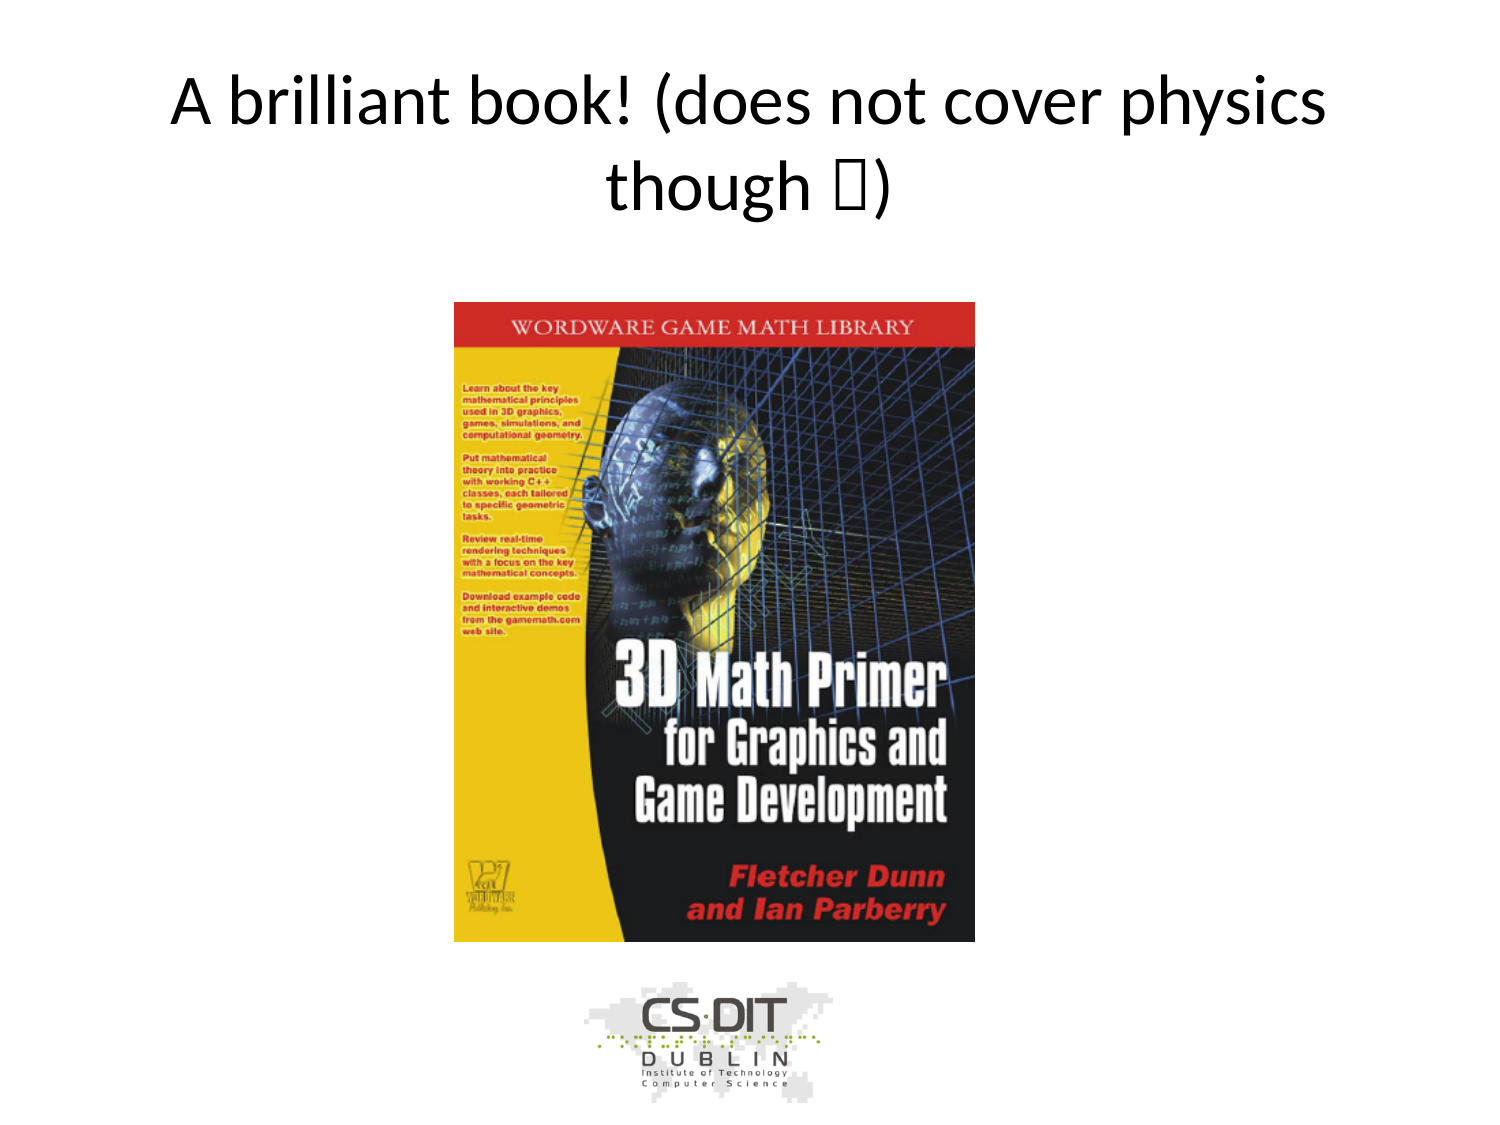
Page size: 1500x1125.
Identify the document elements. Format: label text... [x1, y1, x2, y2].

title A brilliant book! (does not cover physics though ) [75, 45, 1425, 233]
picture [584, 982, 833, 1103]
picture [454, 302, 975, 943]
